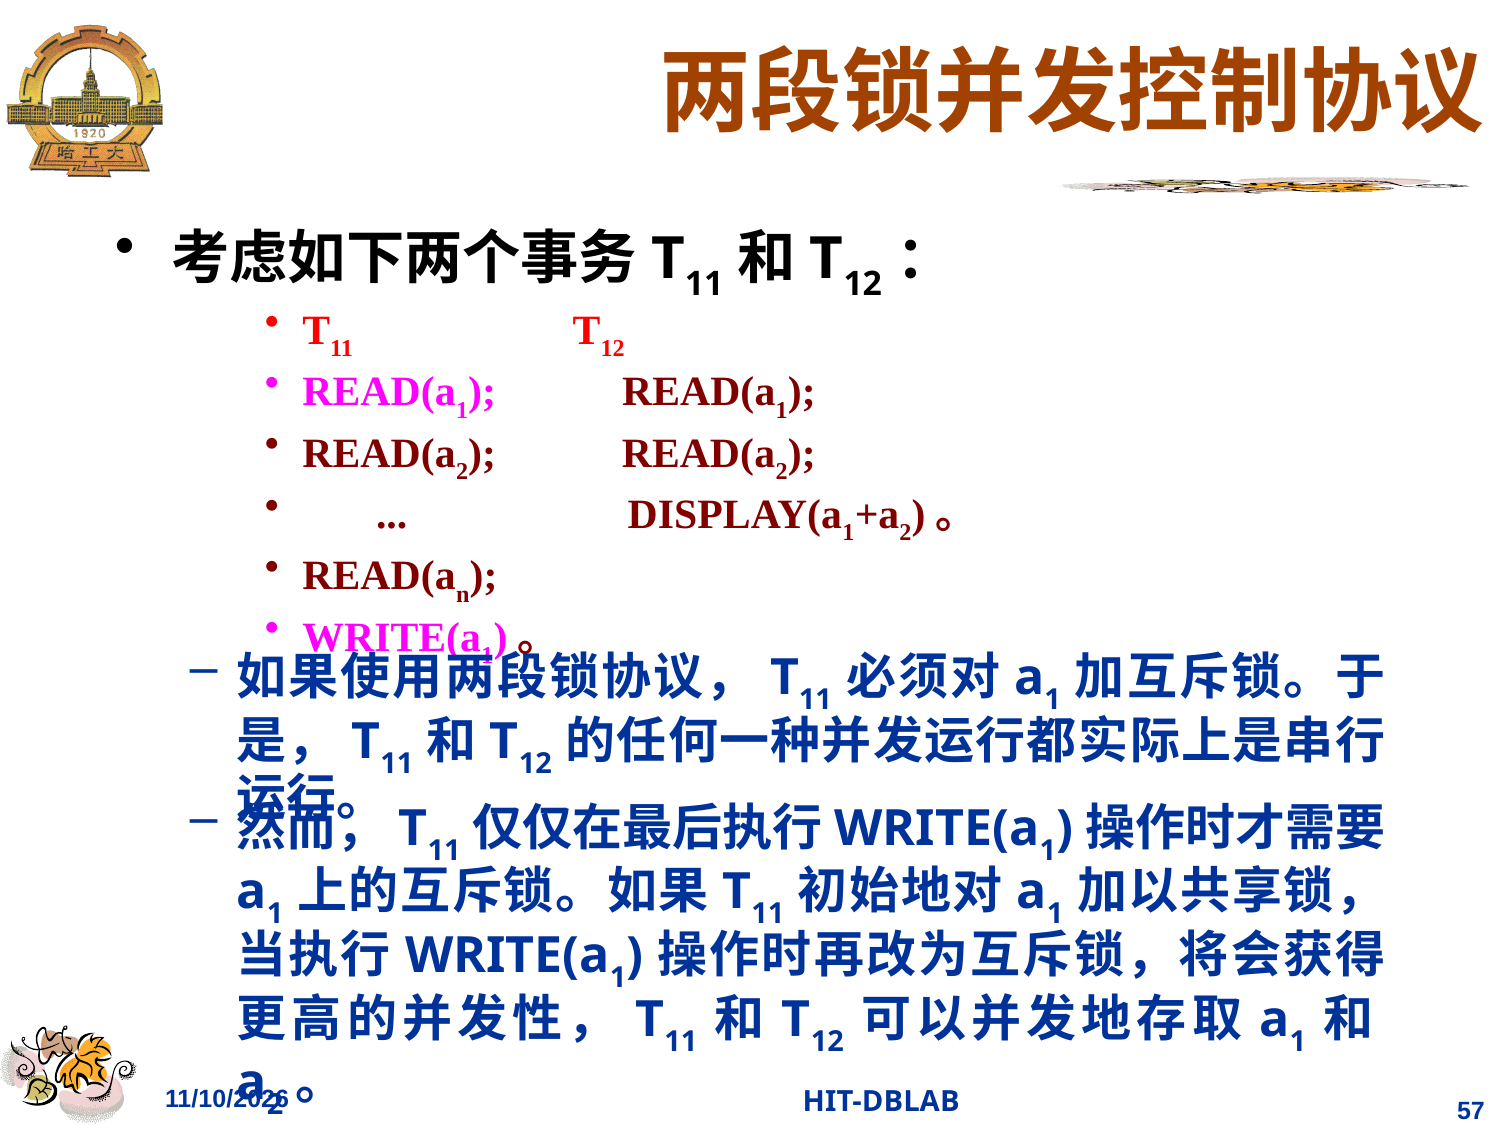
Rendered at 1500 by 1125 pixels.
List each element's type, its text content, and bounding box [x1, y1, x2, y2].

list 考虑如下两个事务T11和T12： T11 T12 READ(a1); READ(a1); READ(a2); READ(a2); ... DISPLAY(a1+a2)。 READ(an); WRITE(a1)。 [99, 212, 1401, 631]
slide_number 57 [1437, 1087, 1500, 1125]
picture [0, 24, 175, 182]
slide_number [149, 1074, 413, 1125]
footer HIT-DBLAB [524, 1074, 1238, 1125]
title 两段锁并发控制协议 [162, 0, 1500, 176]
text_box 如果使用两段锁协议，T11必须对a1加互斥锁。于是，T11和T12的任何一种并发运行都实际上是串行运行。 [99, 637, 1400, 775]
text_box 然而，T11仅仅在最后执行WRITE(a1)操作时才需要a1上的互斥锁。如果T11初始地对a1加以共享锁，当执行WRITE(a1)操作时再改为互斥锁，将会获得更高的并发性，T11和T12可以并发地存取a1和a2。 [99, 787, 1400, 1050]
